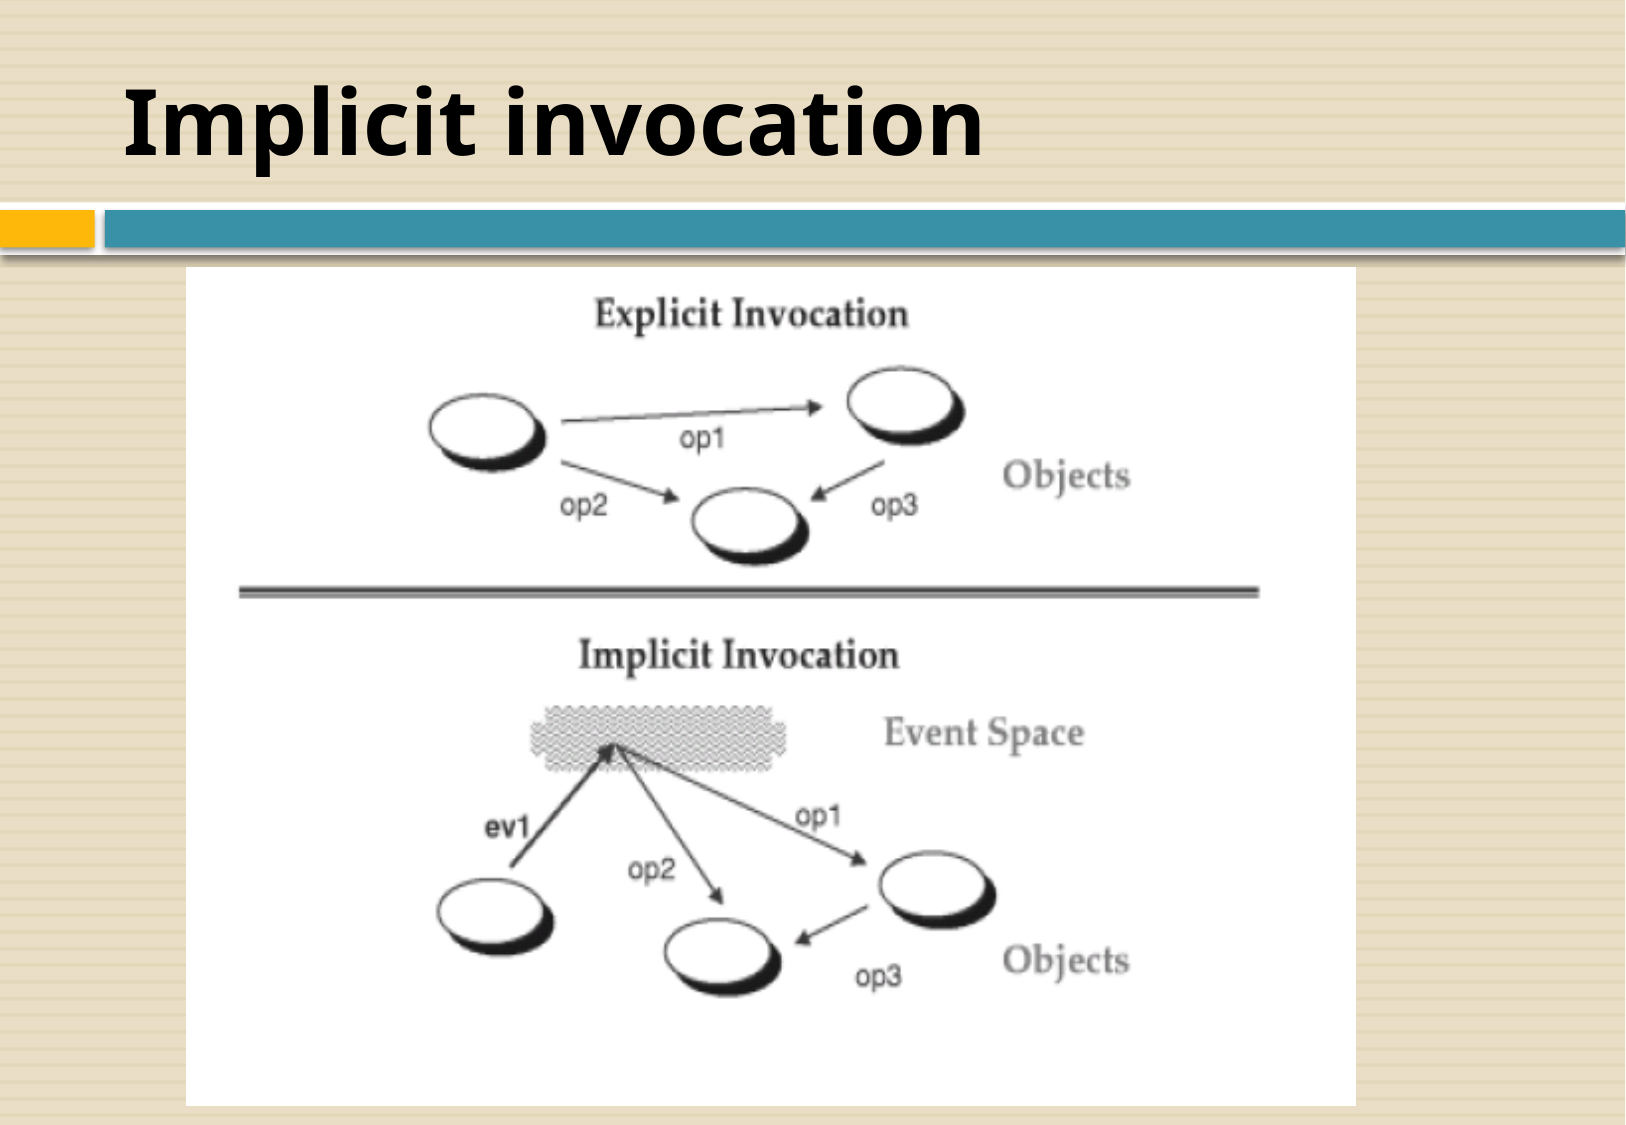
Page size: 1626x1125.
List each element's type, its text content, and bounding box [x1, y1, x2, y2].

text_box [186, 266, 1356, 1107]
title Implicit invocation [108, 37, 1558, 200]
